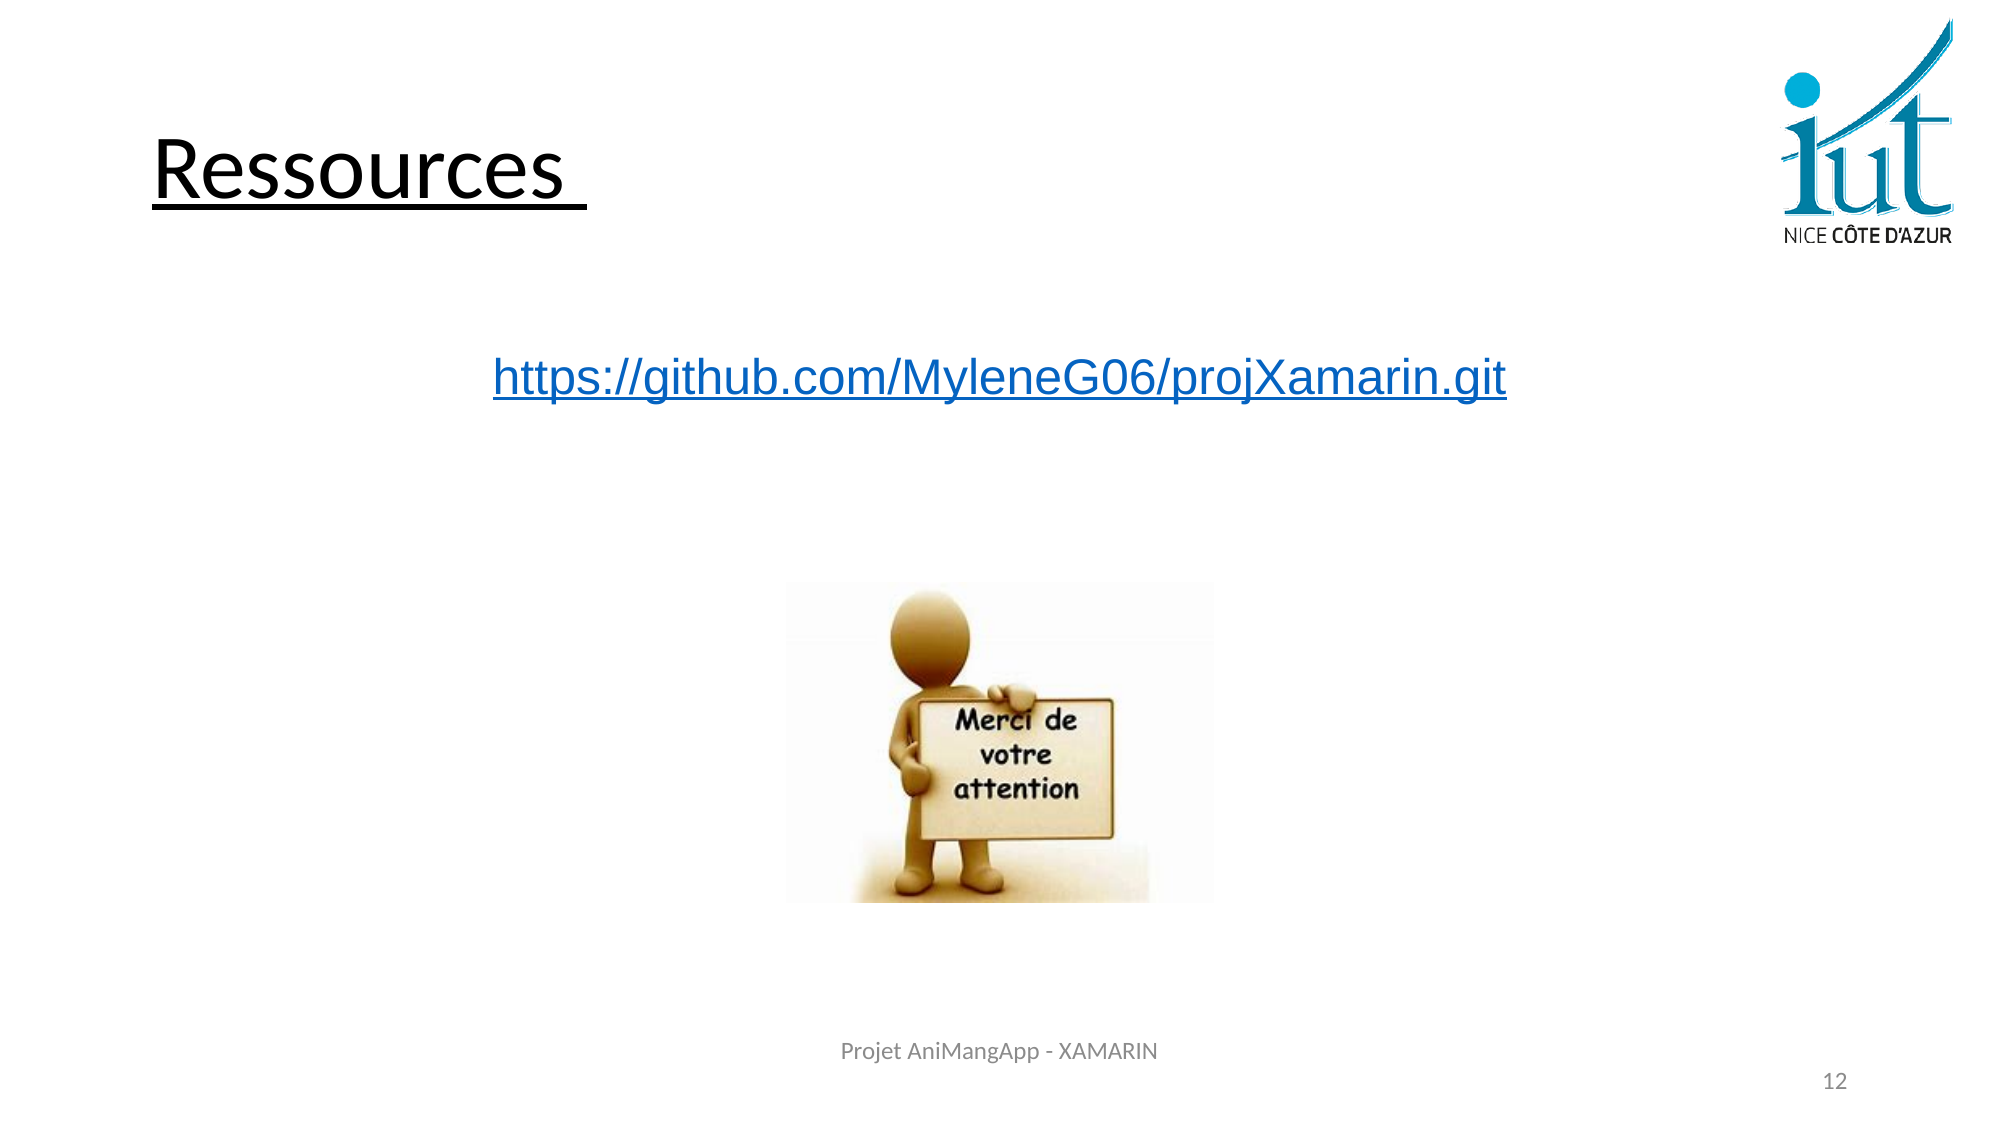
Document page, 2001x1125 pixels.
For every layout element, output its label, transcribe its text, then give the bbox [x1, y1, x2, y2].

picture [786, 581, 1214, 903]
text_box Projet AniMangApp - XAMARIN 12 [137, 1035, 1863, 1095]
picture [1734, 0, 2000, 266]
text_box Ressources [137, 59, 1863, 278]
text_box https://github.com/MyleneG06/projXamarin.git [0, 337, 2000, 472]
